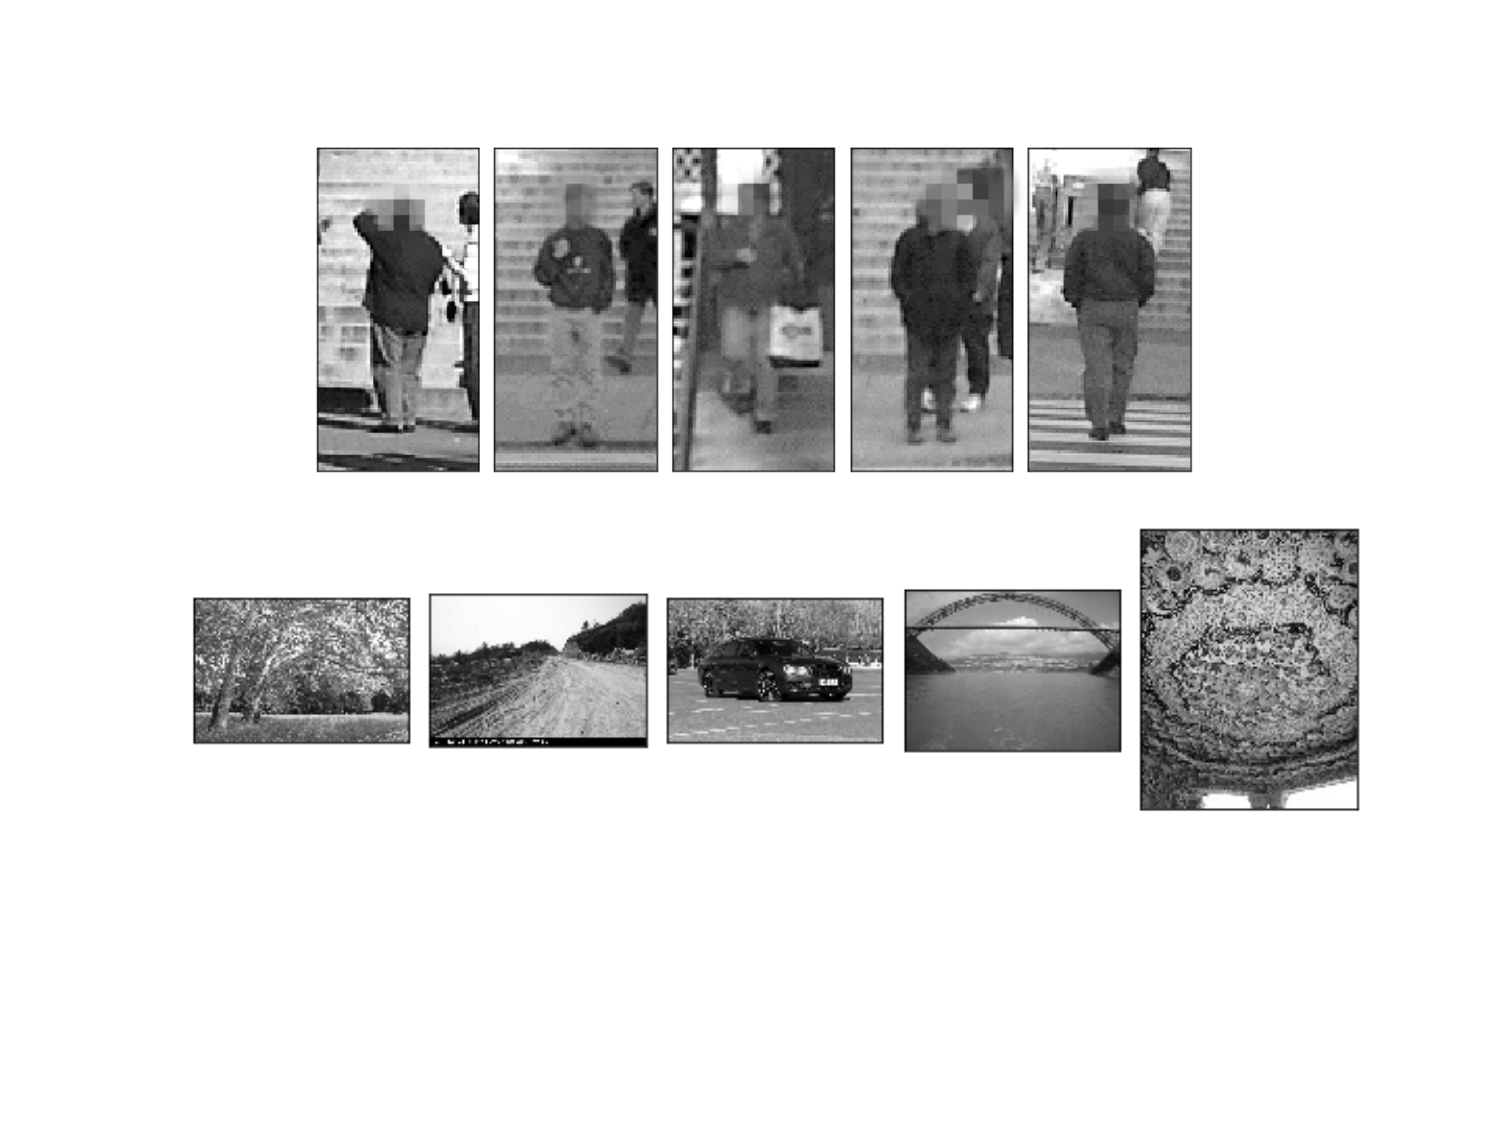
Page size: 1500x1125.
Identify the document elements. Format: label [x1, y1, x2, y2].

picture [170, 516, 1370, 833]
picture [300, 136, 1200, 488]
